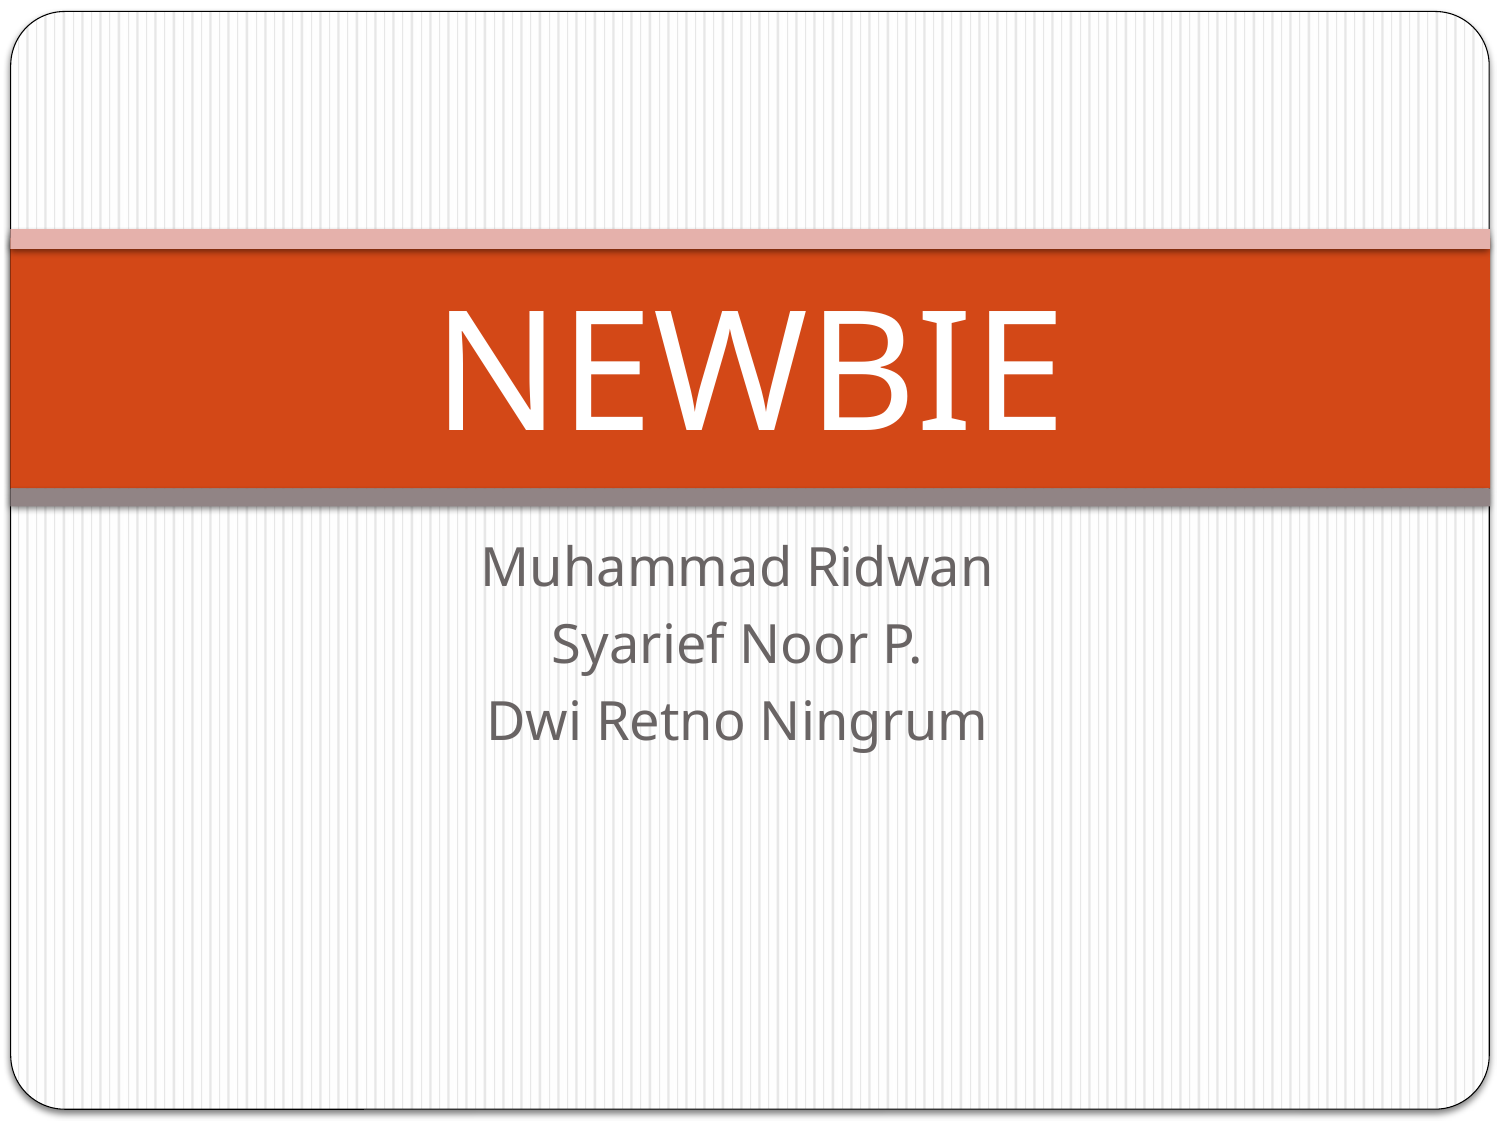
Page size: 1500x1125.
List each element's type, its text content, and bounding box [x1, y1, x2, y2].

subtitle Muhammad Ridwan Syarief Noor P. Dwi Retno Ningrum [212, 525, 1263, 788]
title NEWBIE [75, 247, 1425, 489]
